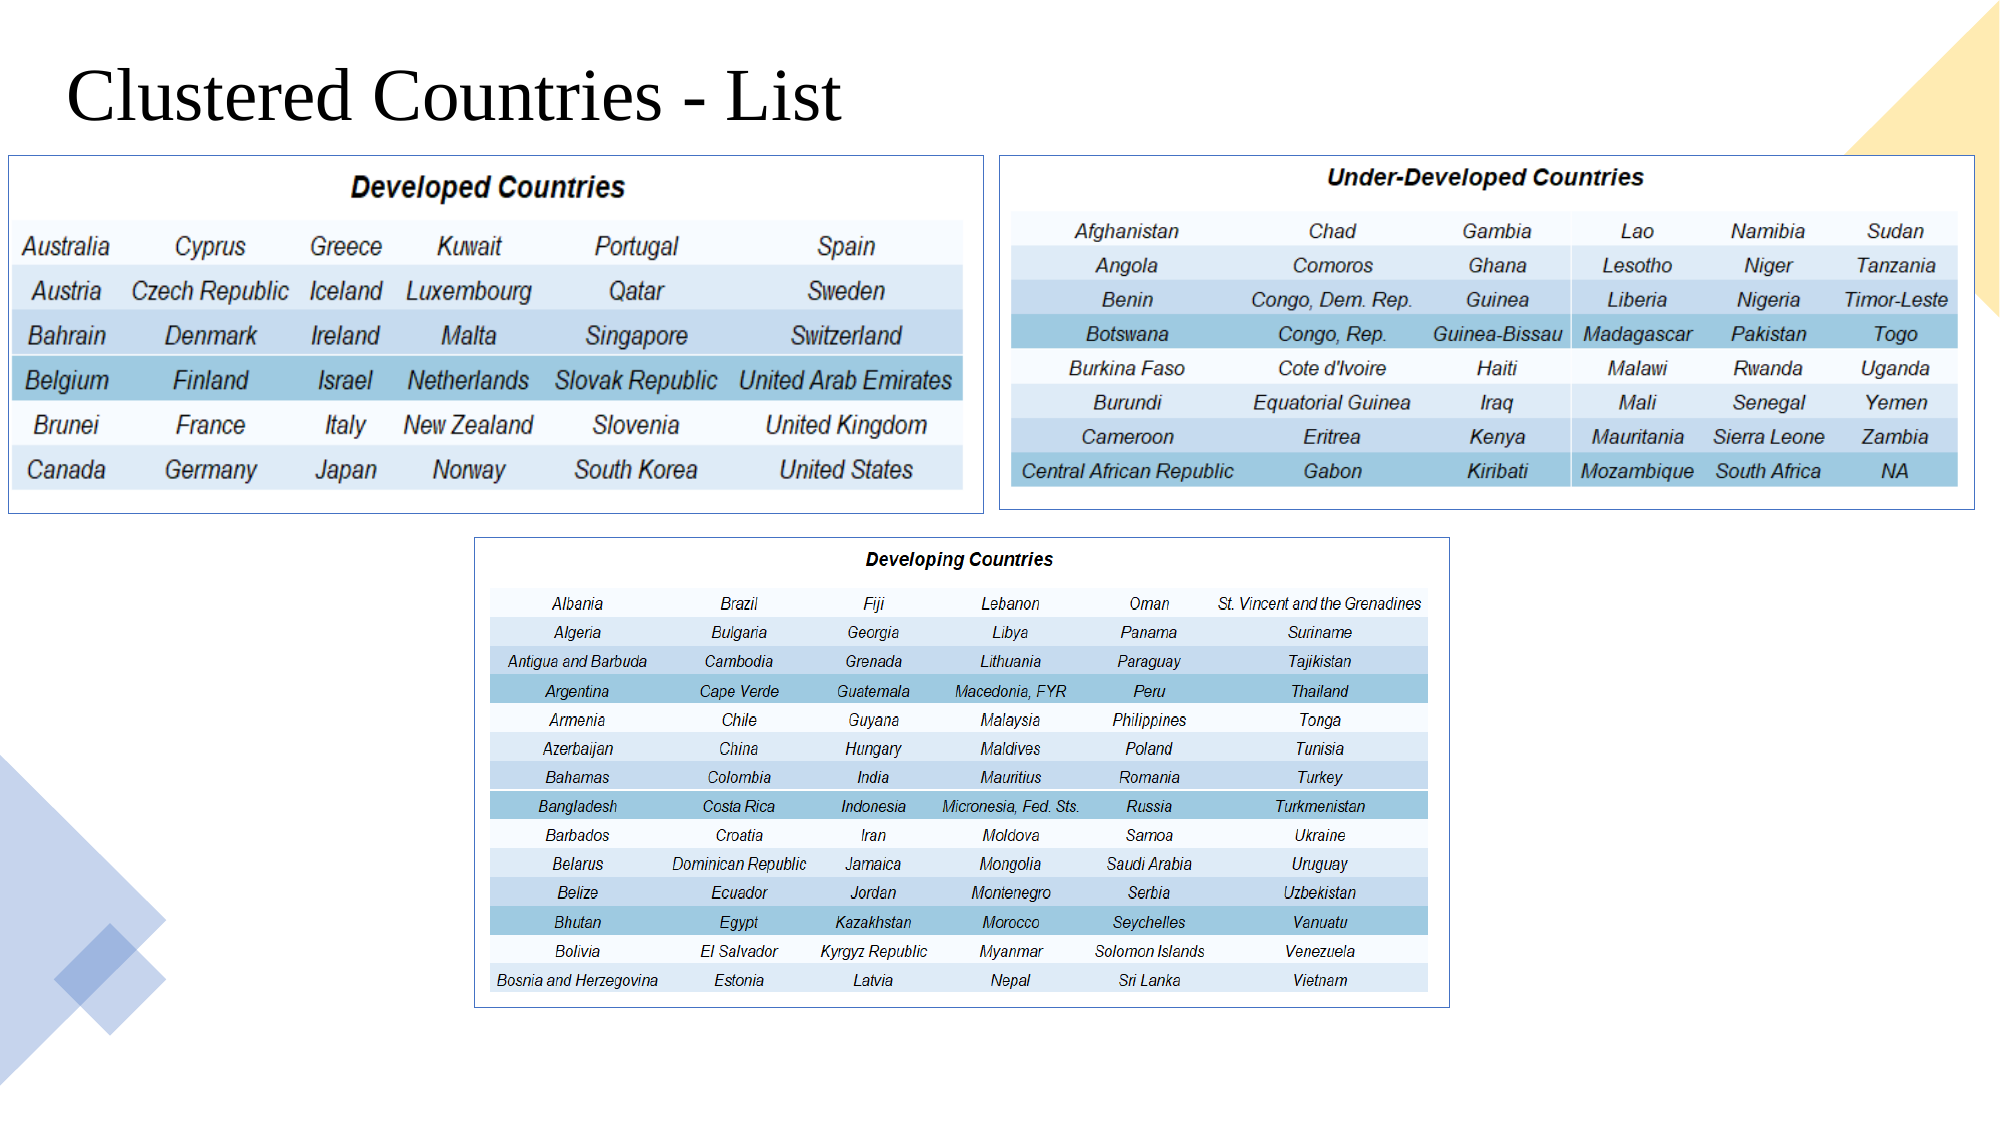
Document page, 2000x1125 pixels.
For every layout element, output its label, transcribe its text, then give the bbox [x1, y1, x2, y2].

text_box [116, 431, 1699, 652]
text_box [0, 754, 167, 1086]
title Clustered Countries - List [51, 36, 1839, 157]
text_box [0, 0, 2000, 1125]
picture [999, 155, 1975, 510]
picture [8, 155, 984, 514]
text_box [1839, 0, 2000, 318]
picture [474, 537, 1450, 1008]
